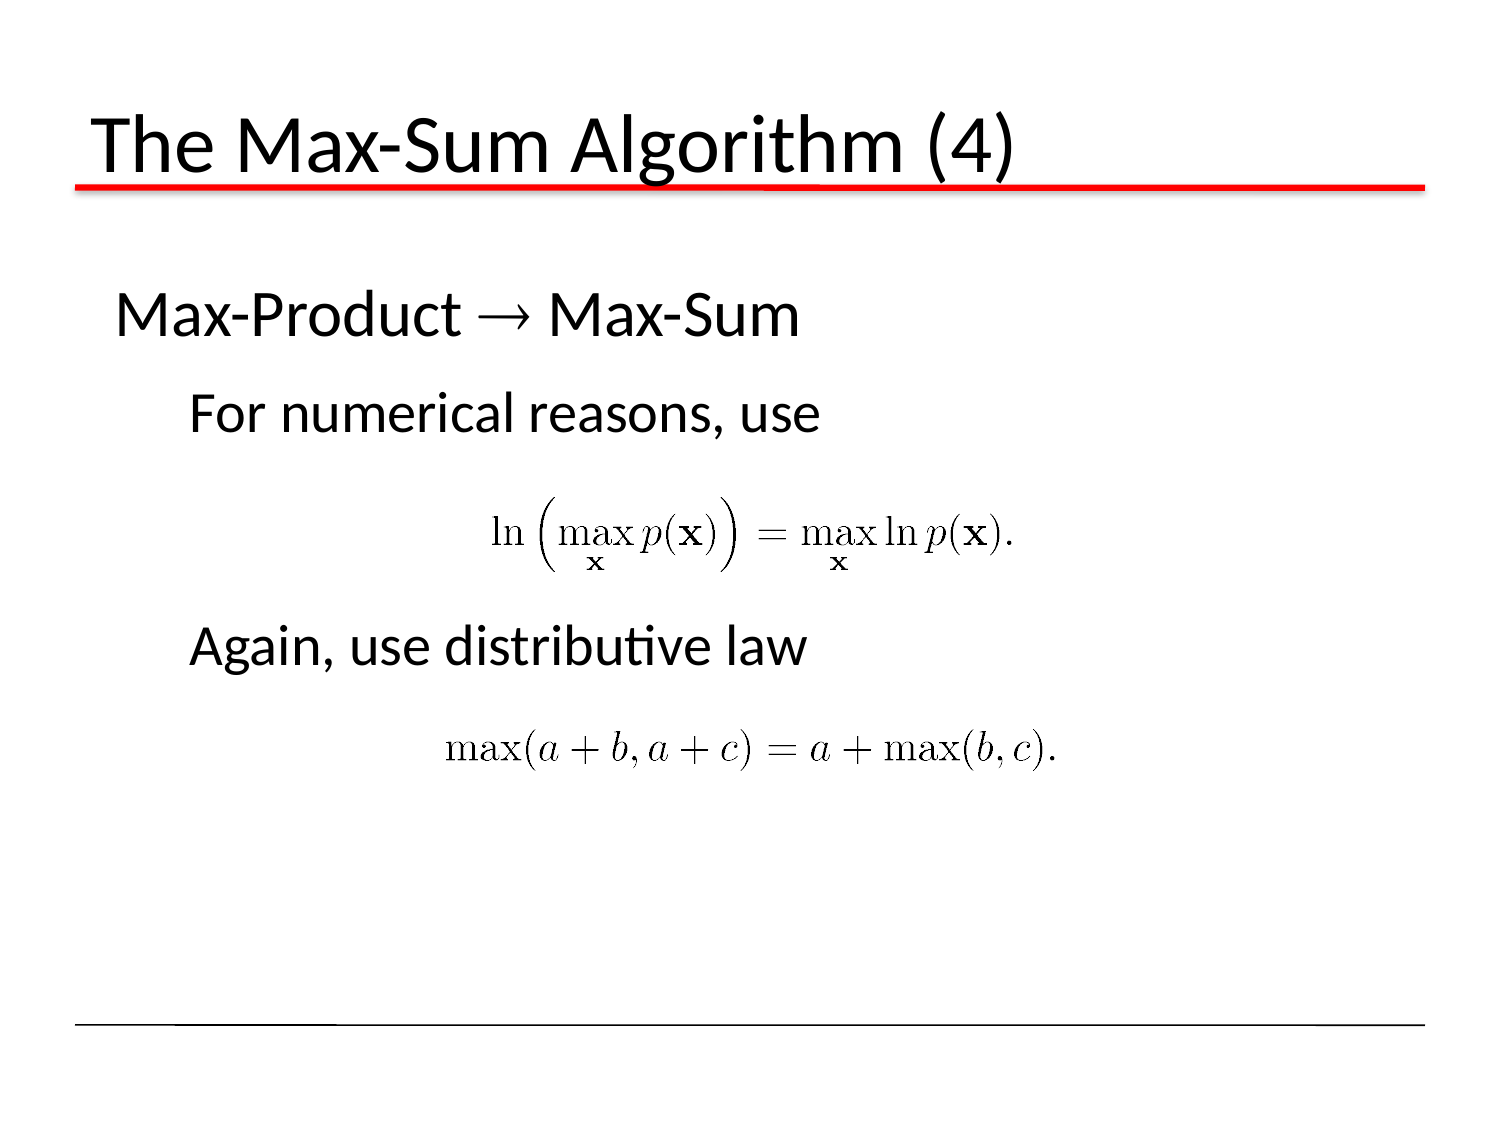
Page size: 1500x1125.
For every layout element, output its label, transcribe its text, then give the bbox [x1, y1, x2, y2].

title The Max-Sum Algorithm (4) [75, 45, 1425, 233]
list Max-Product  Max-Sum For numerical reasons, use Again, use distributive law [99, 262, 1400, 1005]
picture [443, 727, 1057, 774]
picture [487, 494, 1013, 575]
